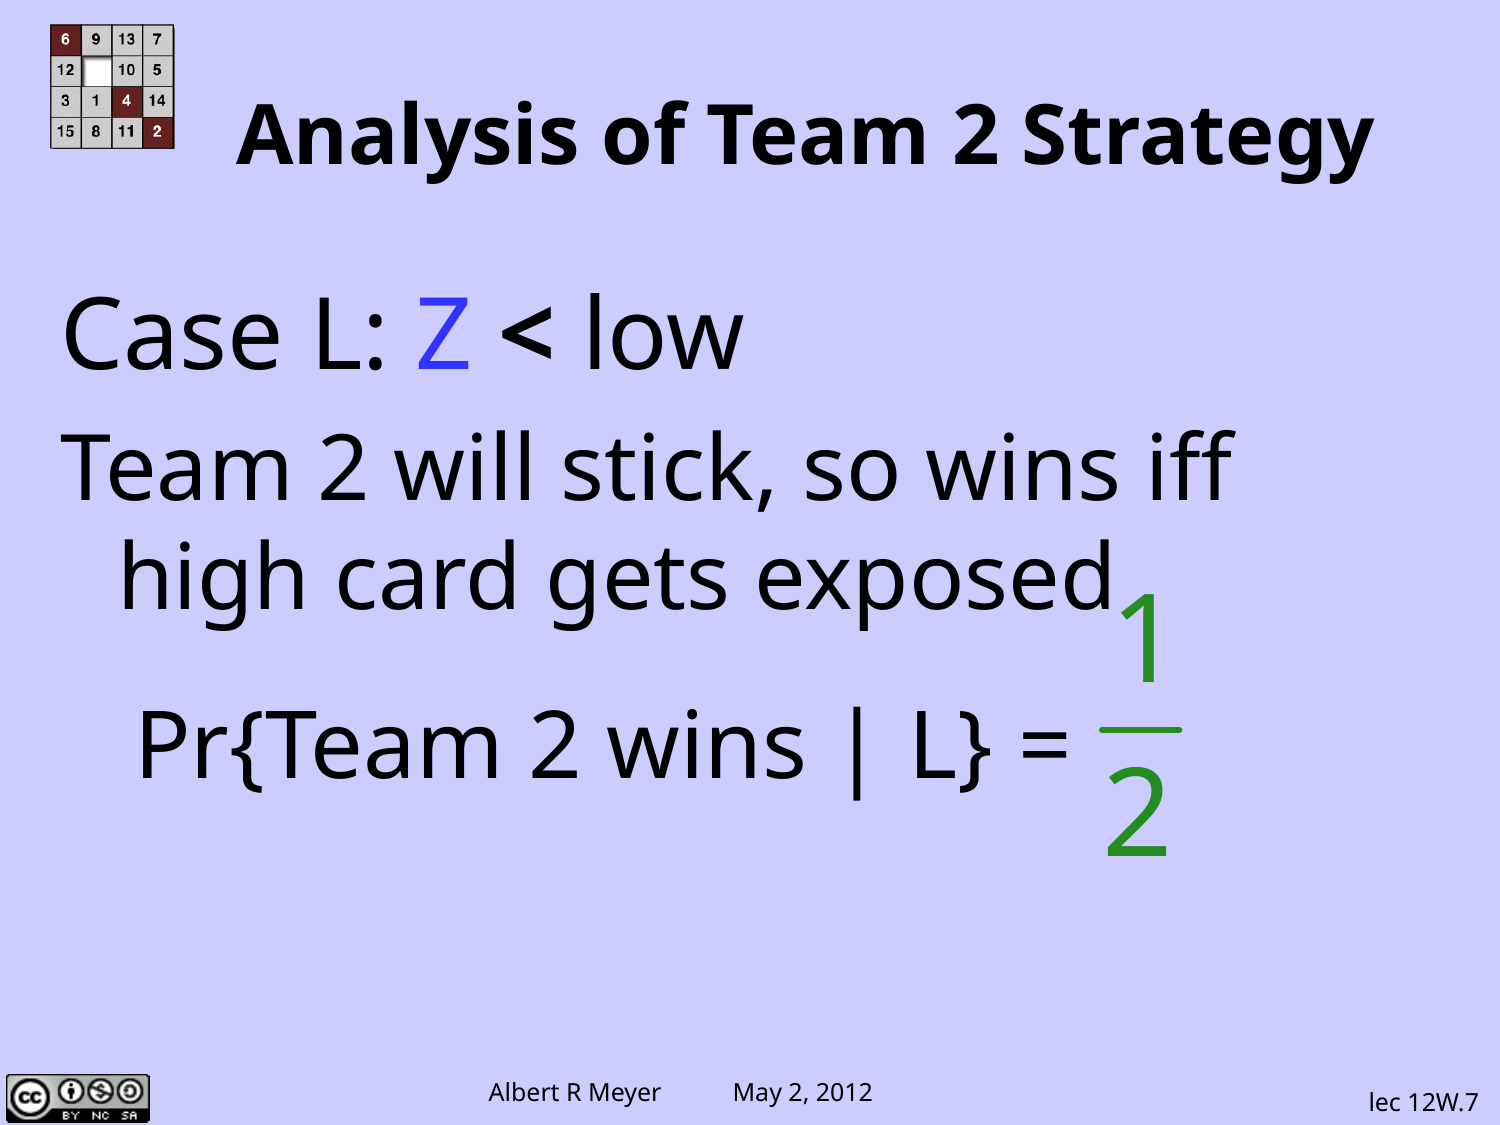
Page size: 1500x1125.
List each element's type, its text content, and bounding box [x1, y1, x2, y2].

text_box Analysis of Team 2 Strategy [187, 37, 1425, 225]
slide_number lec 12W.7 [1243, 1078, 1495, 1120]
list Case L: Z < low Team 2 will stick, so wins iff high card gets exposed Pr{Team 2 wins | L} = [45, 262, 1459, 826]
picture [6, 1074, 150, 1123]
picture [50, 24, 175, 149]
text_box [1081, 544, 1205, 884]
